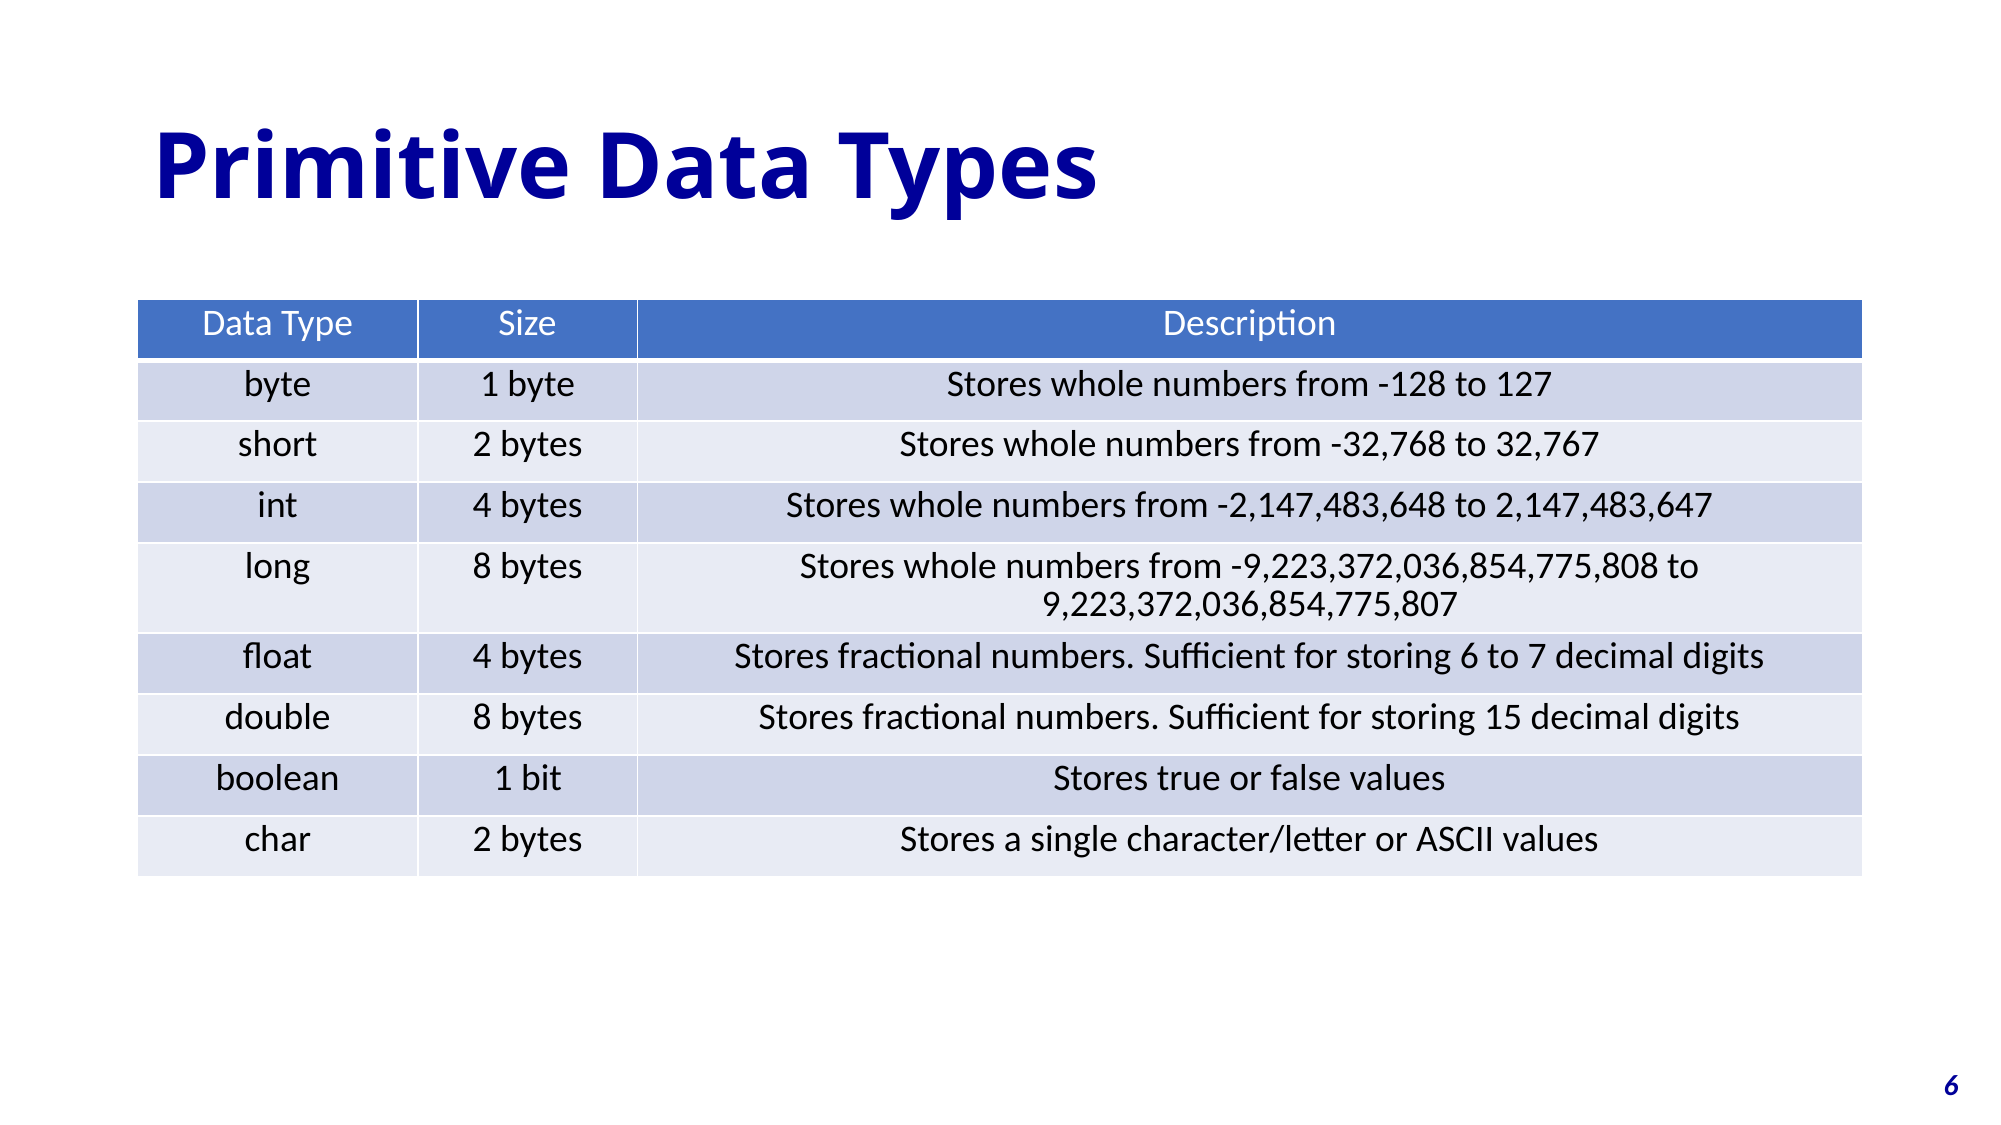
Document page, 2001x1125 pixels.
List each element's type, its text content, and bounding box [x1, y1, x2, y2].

table_cell Stores whole numbers from -128 to 127 [638, 363, 1862, 420]
table_cell Stores fractional numbers. Sufficient for storing 15 decimal digits [638, 695, 1862, 754]
table_cell 1 byte [419, 363, 637, 420]
table_cell 2 bytes [419, 422, 637, 481]
table_cell short [138, 422, 417, 481]
table_cell 4 bytes [419, 634, 637, 693]
table_cell Stores whole numbers from -9,223,372,036,854,775,808 to 9,223,372,036,854,775,807 [638, 544, 1862, 632]
table_cell long [138, 544, 417, 632]
table_header Size [419, 300, 637, 358]
table_cell 8 bytes [419, 544, 637, 632]
table_cell 4 bytes [419, 483, 637, 542]
table_header Description [638, 300, 1862, 358]
table_cell 8 bytes [419, 695, 637, 754]
table_cell float [138, 634, 417, 693]
table_cell Stores a single character/letter or ASCII values [638, 817, 1862, 876]
table_cell Stores true or false values [638, 756, 1862, 815]
table_cell byte [138, 363, 417, 420]
table_cell boolean [138, 756, 417, 815]
table_cell int [138, 483, 417, 542]
table_cell 1 bit [419, 756, 637, 815]
slide_number 6 [1523, 1054, 1974, 1114]
table_cell char [138, 817, 417, 876]
title Primitive Data Types [137, 59, 1863, 278]
table_cell Stores fractional numbers. Sufficient for storing 6 to 7 decimal digits [638, 634, 1862, 693]
table_cell 2 bytes [419, 817, 637, 876]
table_header Data Type [138, 300, 417, 358]
table_cell Stores whole numbers from -32,768 to 32,767 [638, 422, 1862, 481]
table_cell Stores whole numbers from -2,147,483,648 to 2,147,483,647 [638, 483, 1862, 542]
table_cell double [138, 695, 417, 754]
